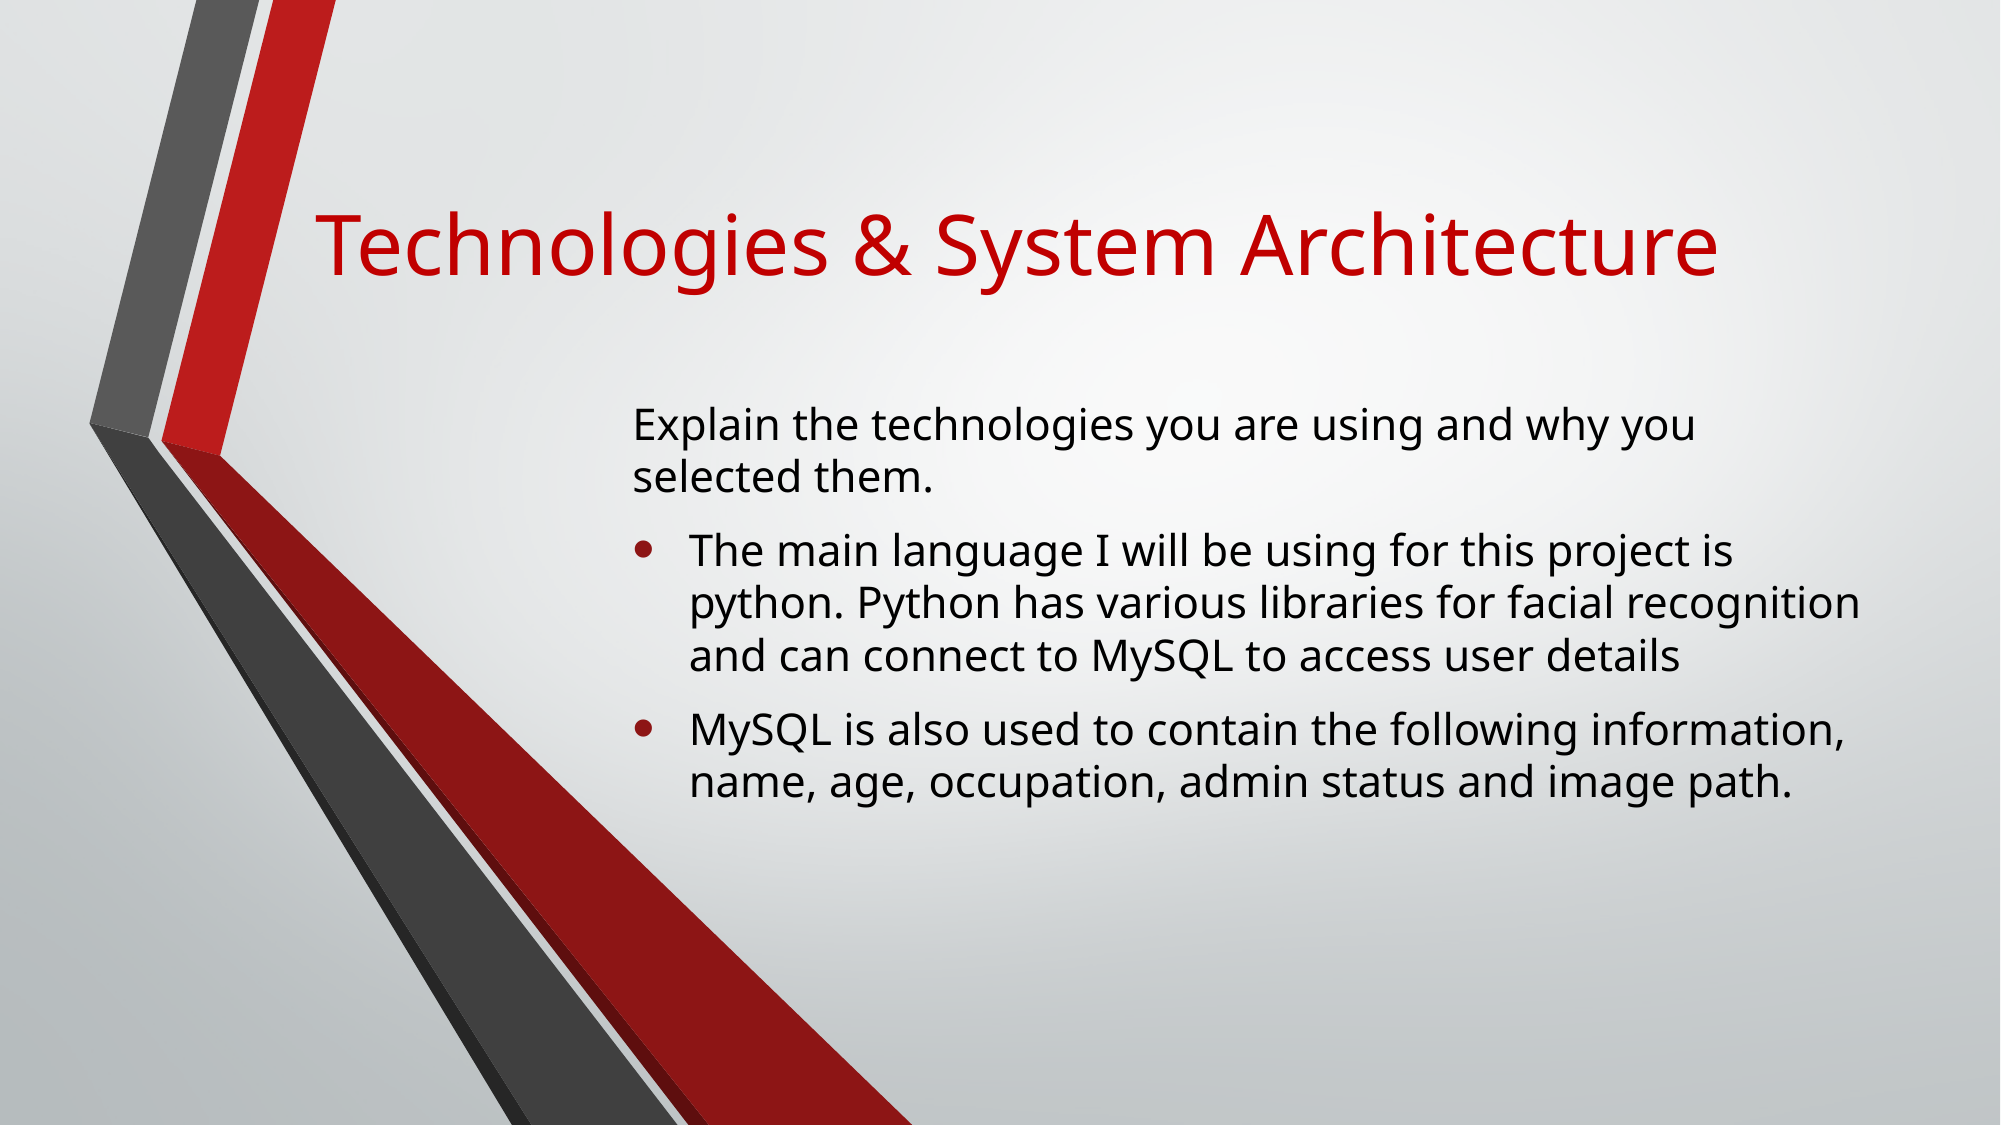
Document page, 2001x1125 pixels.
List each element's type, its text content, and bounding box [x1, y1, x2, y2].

subtitle Explain the technologies you are using and why you selected them. The main language I will be using for this project is python. Python has various libraries for facial recognition and can connect to MySQL to access user details MySQL is also used to contain the following information, name, age, occupation, admin status and image path. [617, 388, 1887, 884]
title Technologies & System Architecture [236, 149, 1737, 301]
